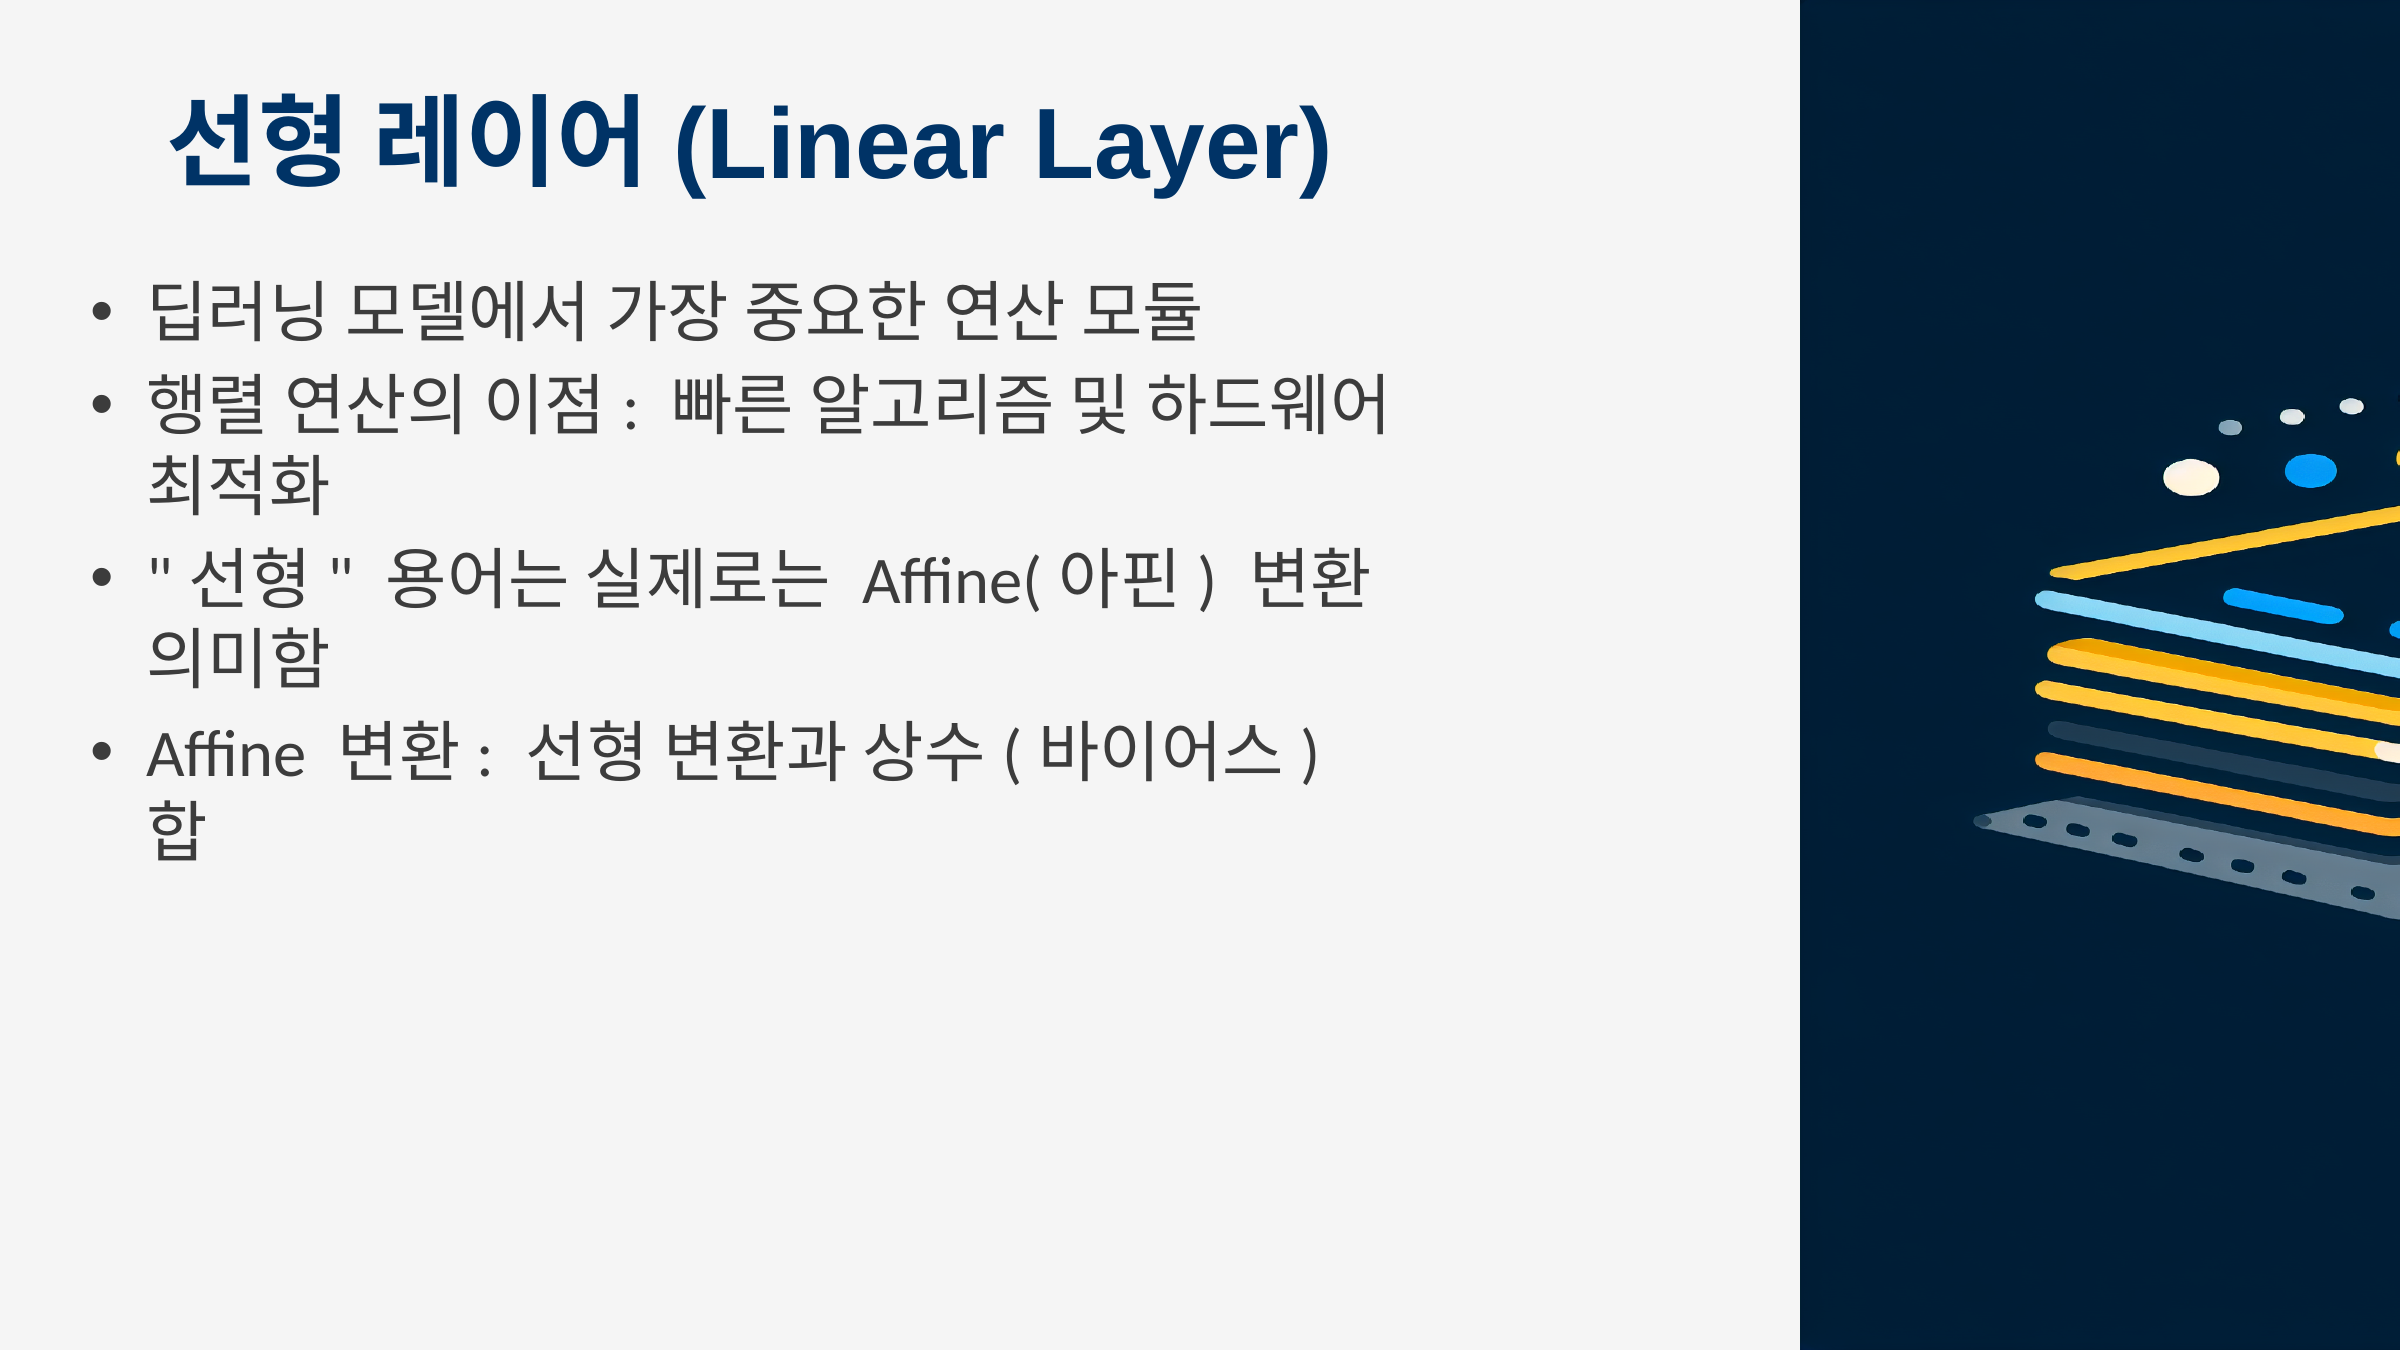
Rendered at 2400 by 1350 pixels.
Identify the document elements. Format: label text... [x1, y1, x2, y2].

picture [1799, 0, 2400, 1350]
picture [2396, 450, 2400, 466]
title 선형 레이어(Linear Layer) [75, 45, 1425, 233]
list 딥러닝 모델에서 가장 중요한 연산 모듈 행렬 연산의 이점: 빠른 알고리즘 및 하드웨어 최적화 "선형" 용어는 실제로는 Affine(아핀) 변환 의미함 Affine 변환: 선형 변환과 상수(바이어스) 합 [75, 262, 1425, 1005]
